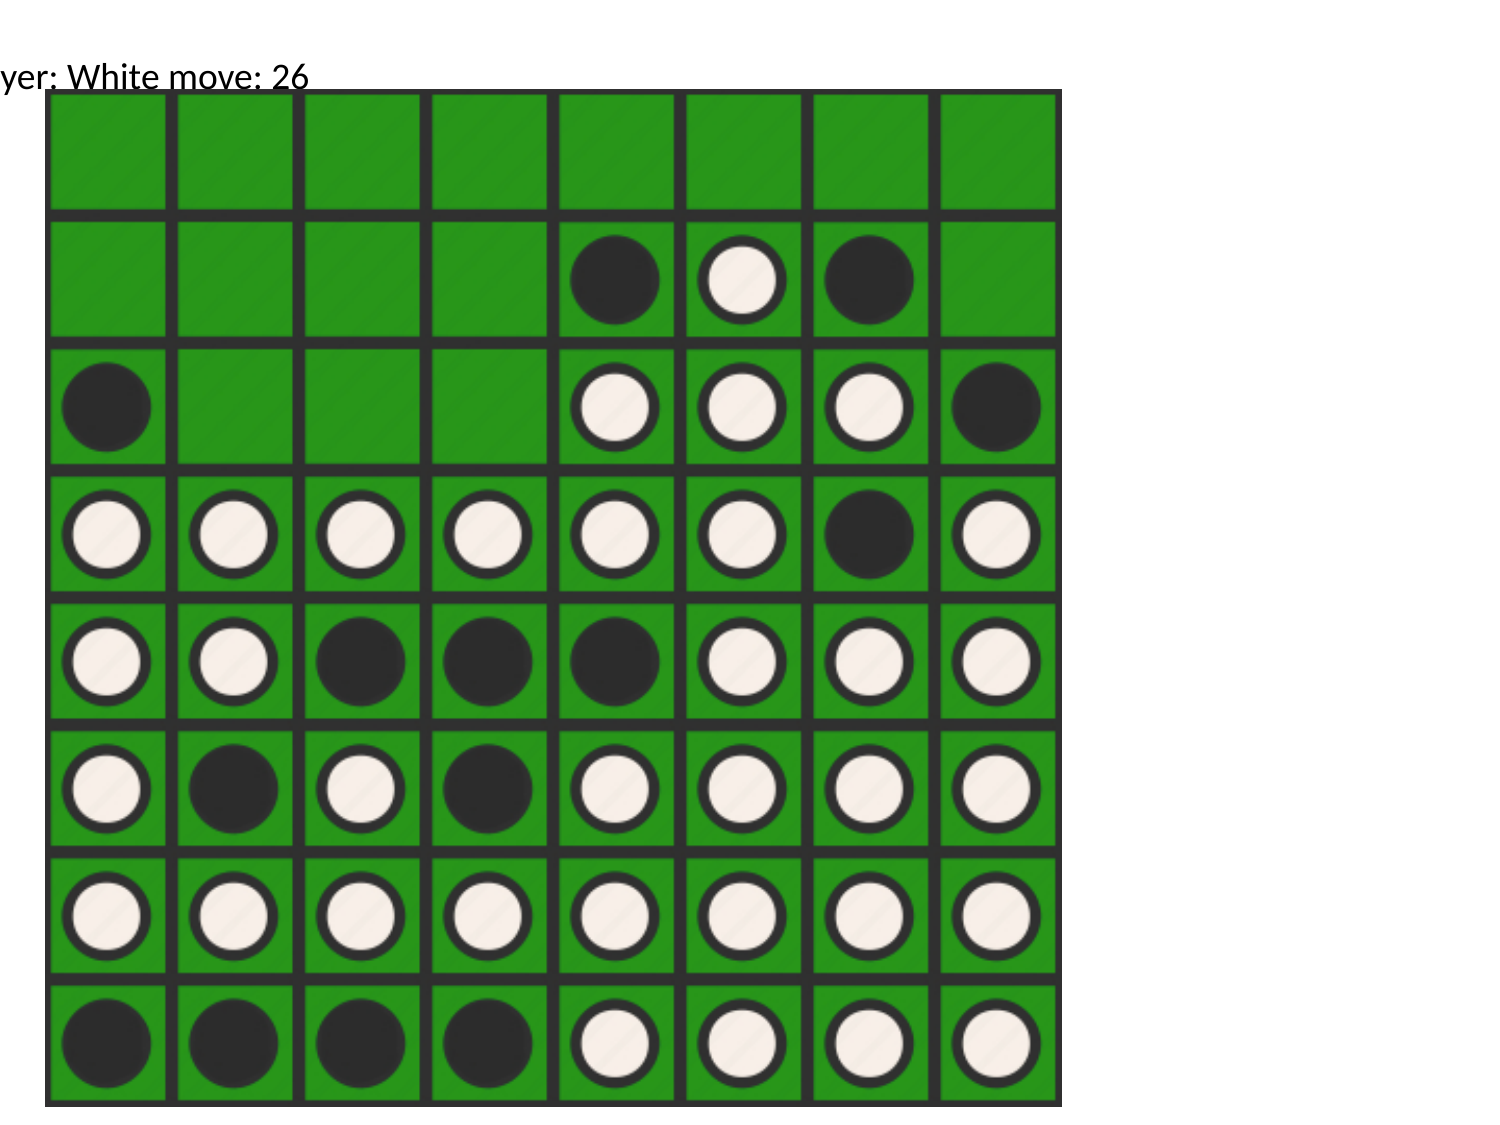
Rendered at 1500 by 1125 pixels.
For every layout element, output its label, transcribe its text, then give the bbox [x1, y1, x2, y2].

picture [44, 89, 1062, 1107]
text_box turn: 44 player: White move: 26 [0, 44, 325, 105]
